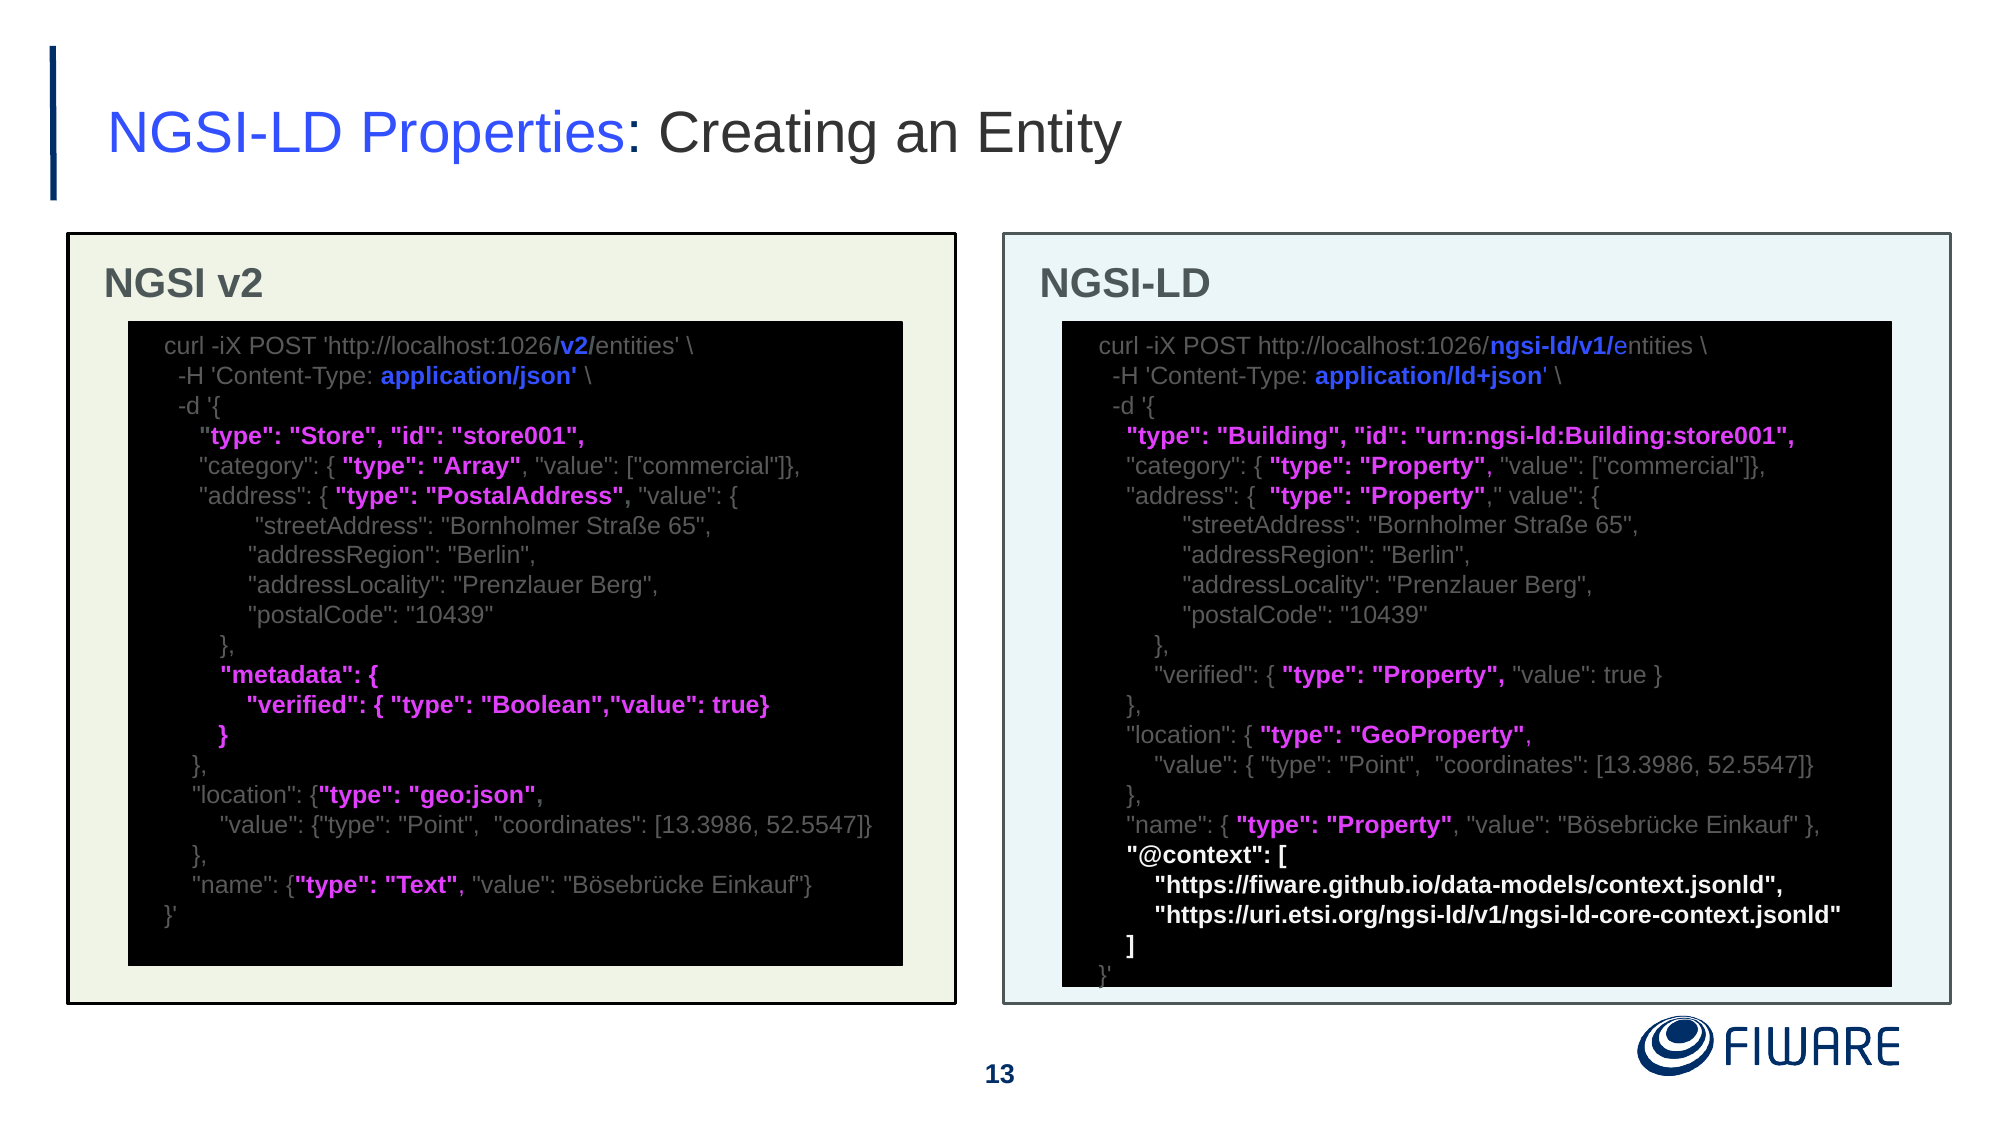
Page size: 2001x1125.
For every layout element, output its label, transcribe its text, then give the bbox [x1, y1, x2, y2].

list curl -iX POST http://localhost:1026/ngsi-ld/v1/entities \ -H 'Content-Type: application/ld+json' \ -d '{ "type": "Building", "id": "urn:ngsi-ld:Building:store001", "category": { "type": "Property", "value": ["commercial"]}, "address": { "type": "Property"," value": { "streetAddress": "Bornholmer Straße 65", "addressRegion": "Berlin", "addressLocality": "Prenzlauer Berg", "postalCode": "10439" }, "verified": { "type": "Property", "value": true } }, "location": { "type": "GeoProperty", "value": { "type": "Point", "coordinates": [13.3986, 52.5547]} }, "name": { "type": "Property", "value": "Bösebrücke Einkauf" }, "@context": [ "https://fiware.github.io/data-models/context.jsonld", "https://uri.etsi.org/ngsi-ld/v1/ngsi-ld-core-context.jsonld" ] }' [1062, 321, 1892, 987]
list curl -iX POST 'http://localhost:1026/v2/entities' \ -H 'Content-Type: application/json' \ -d '{ "type": "Store", "id": "store001", "category": { "type": "Array", "value": ["commercial"]}, "address": { "type": "PostalAddress", "value": { "streetAddress": "Bornholmer Straße 65", "addressRegion": "Berlin", "addressLocality": "Prenzlauer Berg", "postalCode": "10439" }, "metadata": { "verified": { "type": "Boolean","value": true} } }, "location": {"type": "geo:json", "value": {"type": "Point", "coordinates": [13.3986, 52.5547]} }, "name": {"type": "Text", "value": "Bösebrücke Einkauf"} }' [128, 321, 903, 966]
list NGSI-LD [1003, 233, 1951, 1004]
slide_number ‹#› [887, 1042, 1113, 1103]
title NGSI-LD Properties: Creating an Entity [92, 47, 1814, 213]
picture [1635, 1012, 1905, 1077]
list NGSI v2 [67, 233, 956, 1004]
